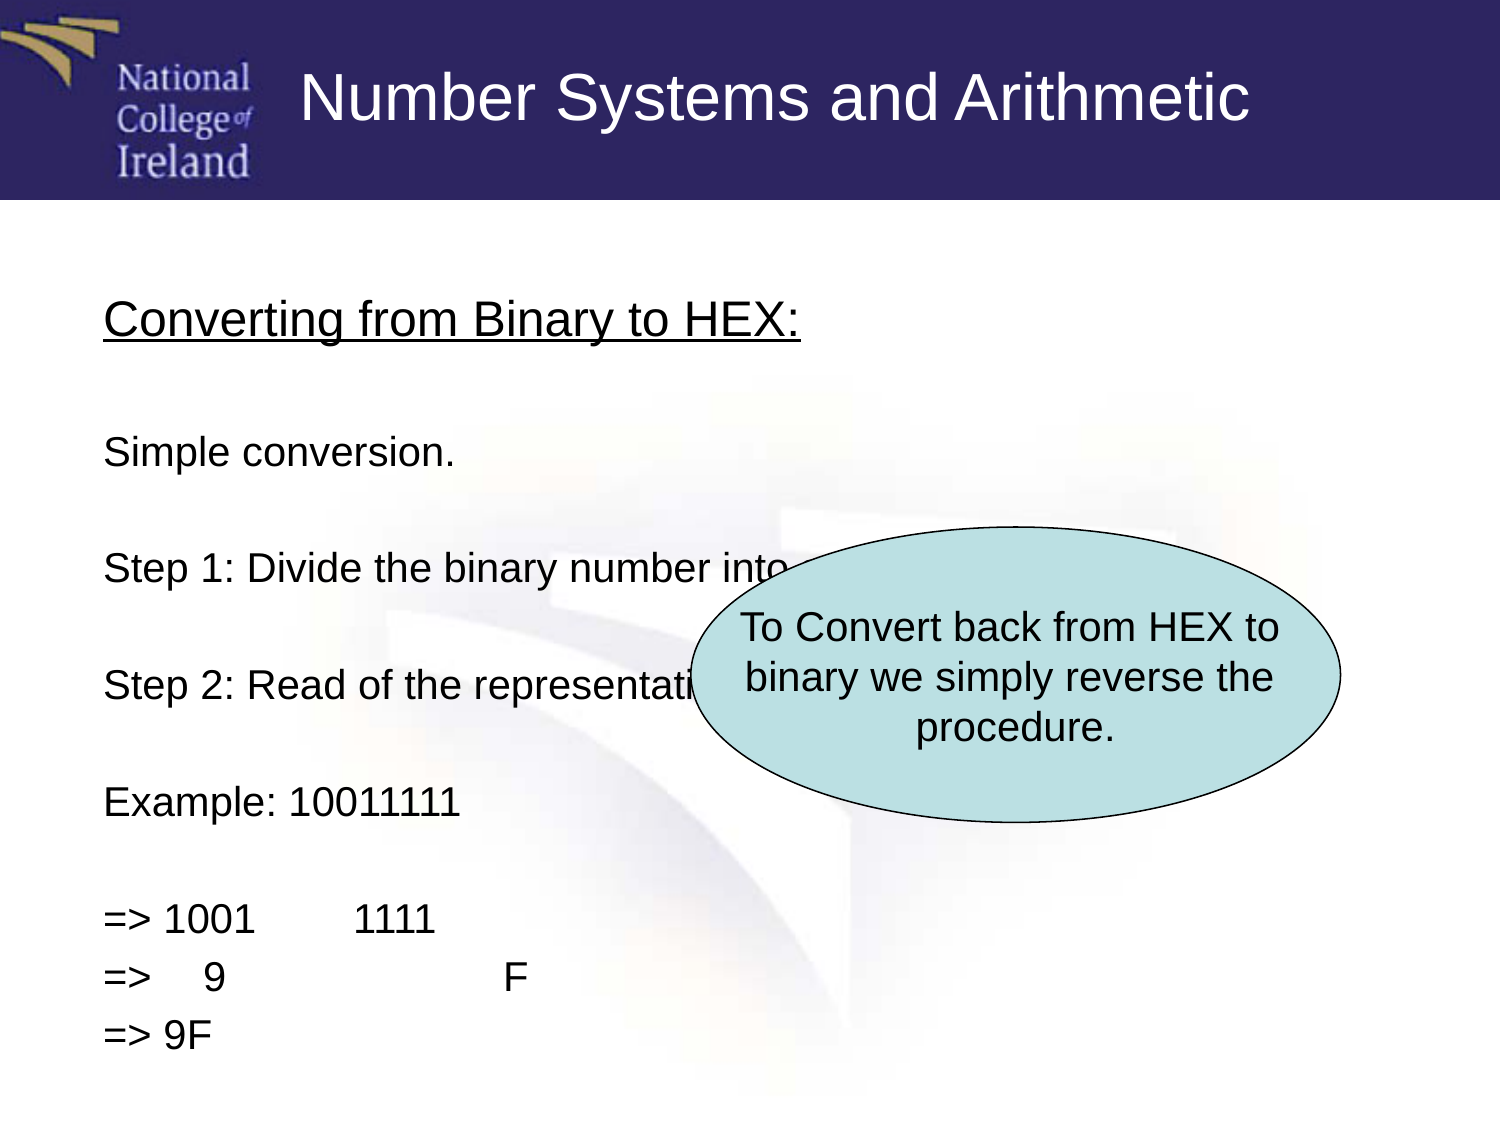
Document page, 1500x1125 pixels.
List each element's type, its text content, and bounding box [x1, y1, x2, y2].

picture [0, 0, 1500, 200]
picture [0, 226, 1350, 1125]
text_box Number Systems and Arithmetic [147, 0, 1423, 188]
text_box Converting from Binary to HEX: Simple conversion. Step 1: Divide the binary number into segments of four bits. Step 2: Read of the representation in HEX using HEX alphabet. Example: 10011111 => 1001 1111 => 9 F => 9F [88, 278, 1329, 1094]
text_box To Convert back from HEX to binary we simply reverse the procedure. [690, 527, 1341, 823]
